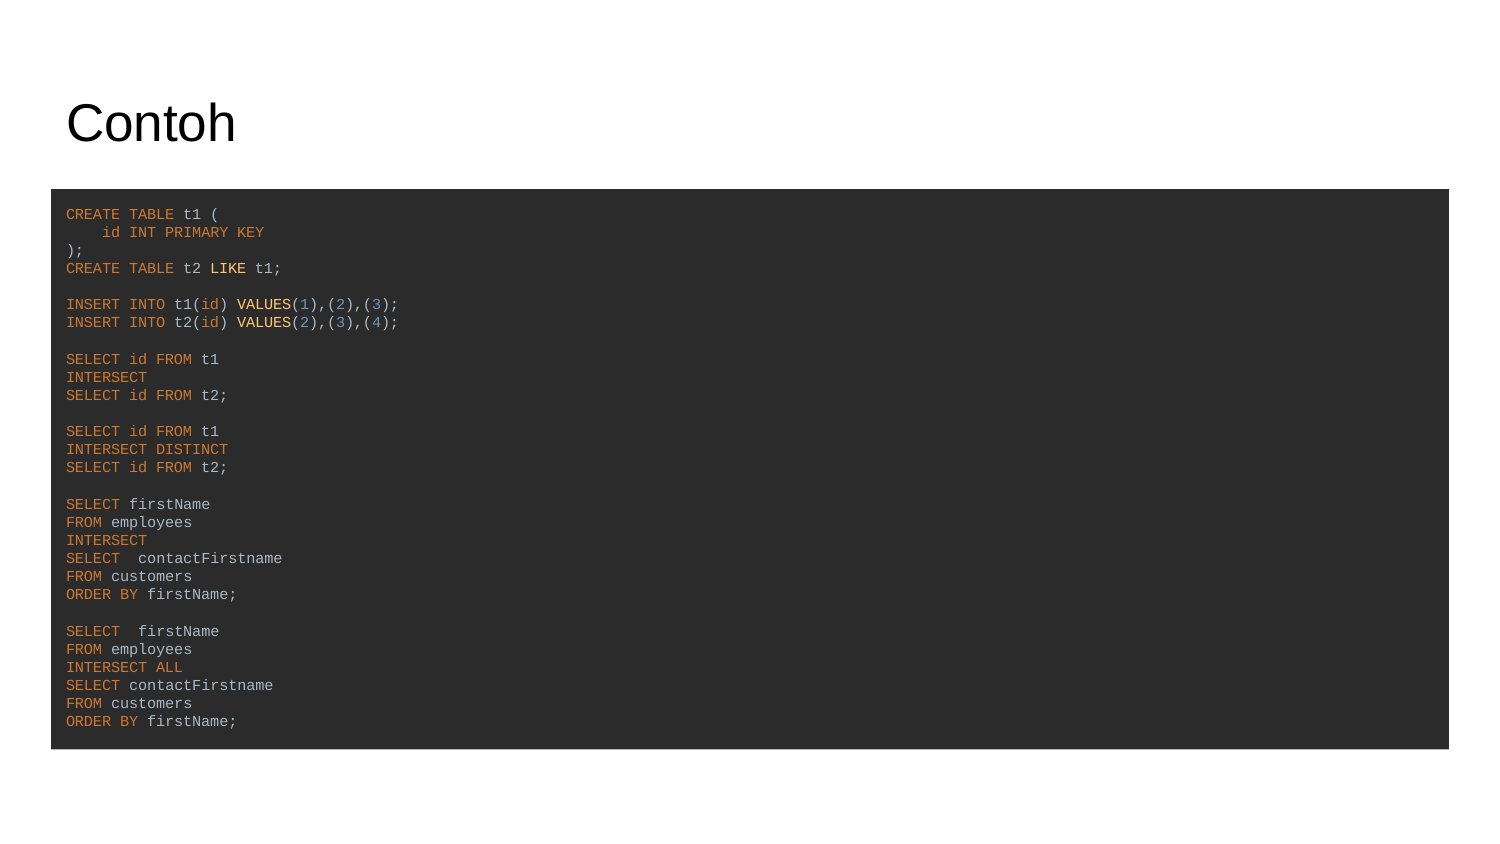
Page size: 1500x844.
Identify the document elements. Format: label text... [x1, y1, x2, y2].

list CREATE TABLE t1 ( id INT PRIMARY KEY ); CREATE TABLE t2 LIKE t1; INSERT INTO t1(id) VALUES(1),(2),(3); INSERT INTO t2(id) VALUES(2),(3),(4); SELECT id FROM t1 INTERSECT SELECT id FROM t2; SELECT id FROM t1 INTERSECT DISTINCT SELECT id FROM t2; SELECT firstName FROM employees INTERSECT SELECT contactFirstname FROM customers ORDER BY firstName; SELECT firstName FROM employees INTERSECT ALL SELECT contactFirstname FROM customers ORDER BY firstName; [51, 189, 1449, 750]
title Contoh [51, 72, 1449, 167]
